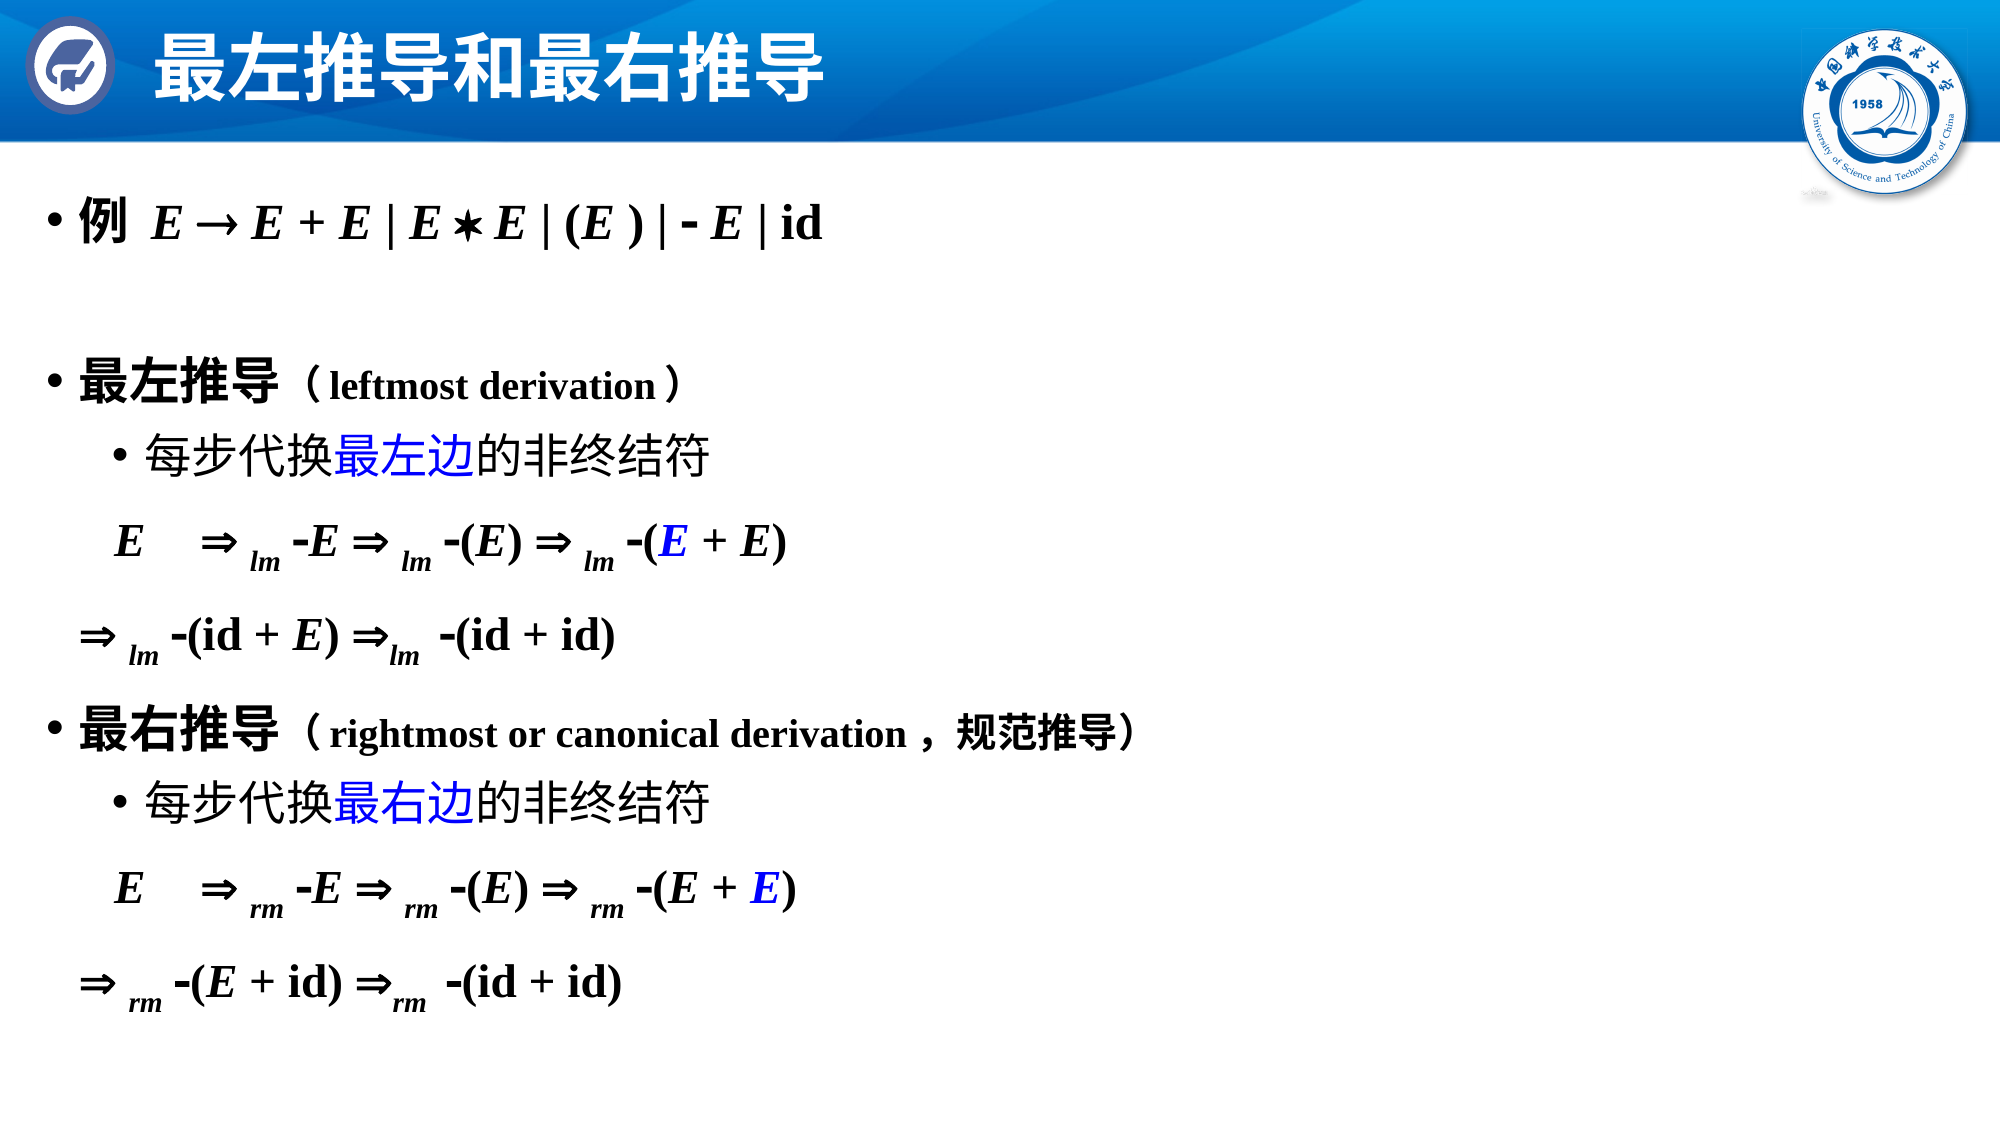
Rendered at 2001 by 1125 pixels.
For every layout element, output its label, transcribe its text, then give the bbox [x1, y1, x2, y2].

title 最左推导和最右推导 [137, 10, 1707, 132]
picture [0, 0, 2000, 204]
list 例 E  E + E | E  E | (E ) |  E | id 最左推导（leftmost derivation） 每步代换最左边的非终结符 E  lm E  lm (E)  lm (E + E)  lm (id + E) lm (id + id) 最右推导（rightmost or canonical derivation，规范推导） 每步代换最右边的非终结符 E  rm E  rm (E)  rm (E + E)  rm (E + id) rm (id + id) [31, 172, 1966, 1031]
